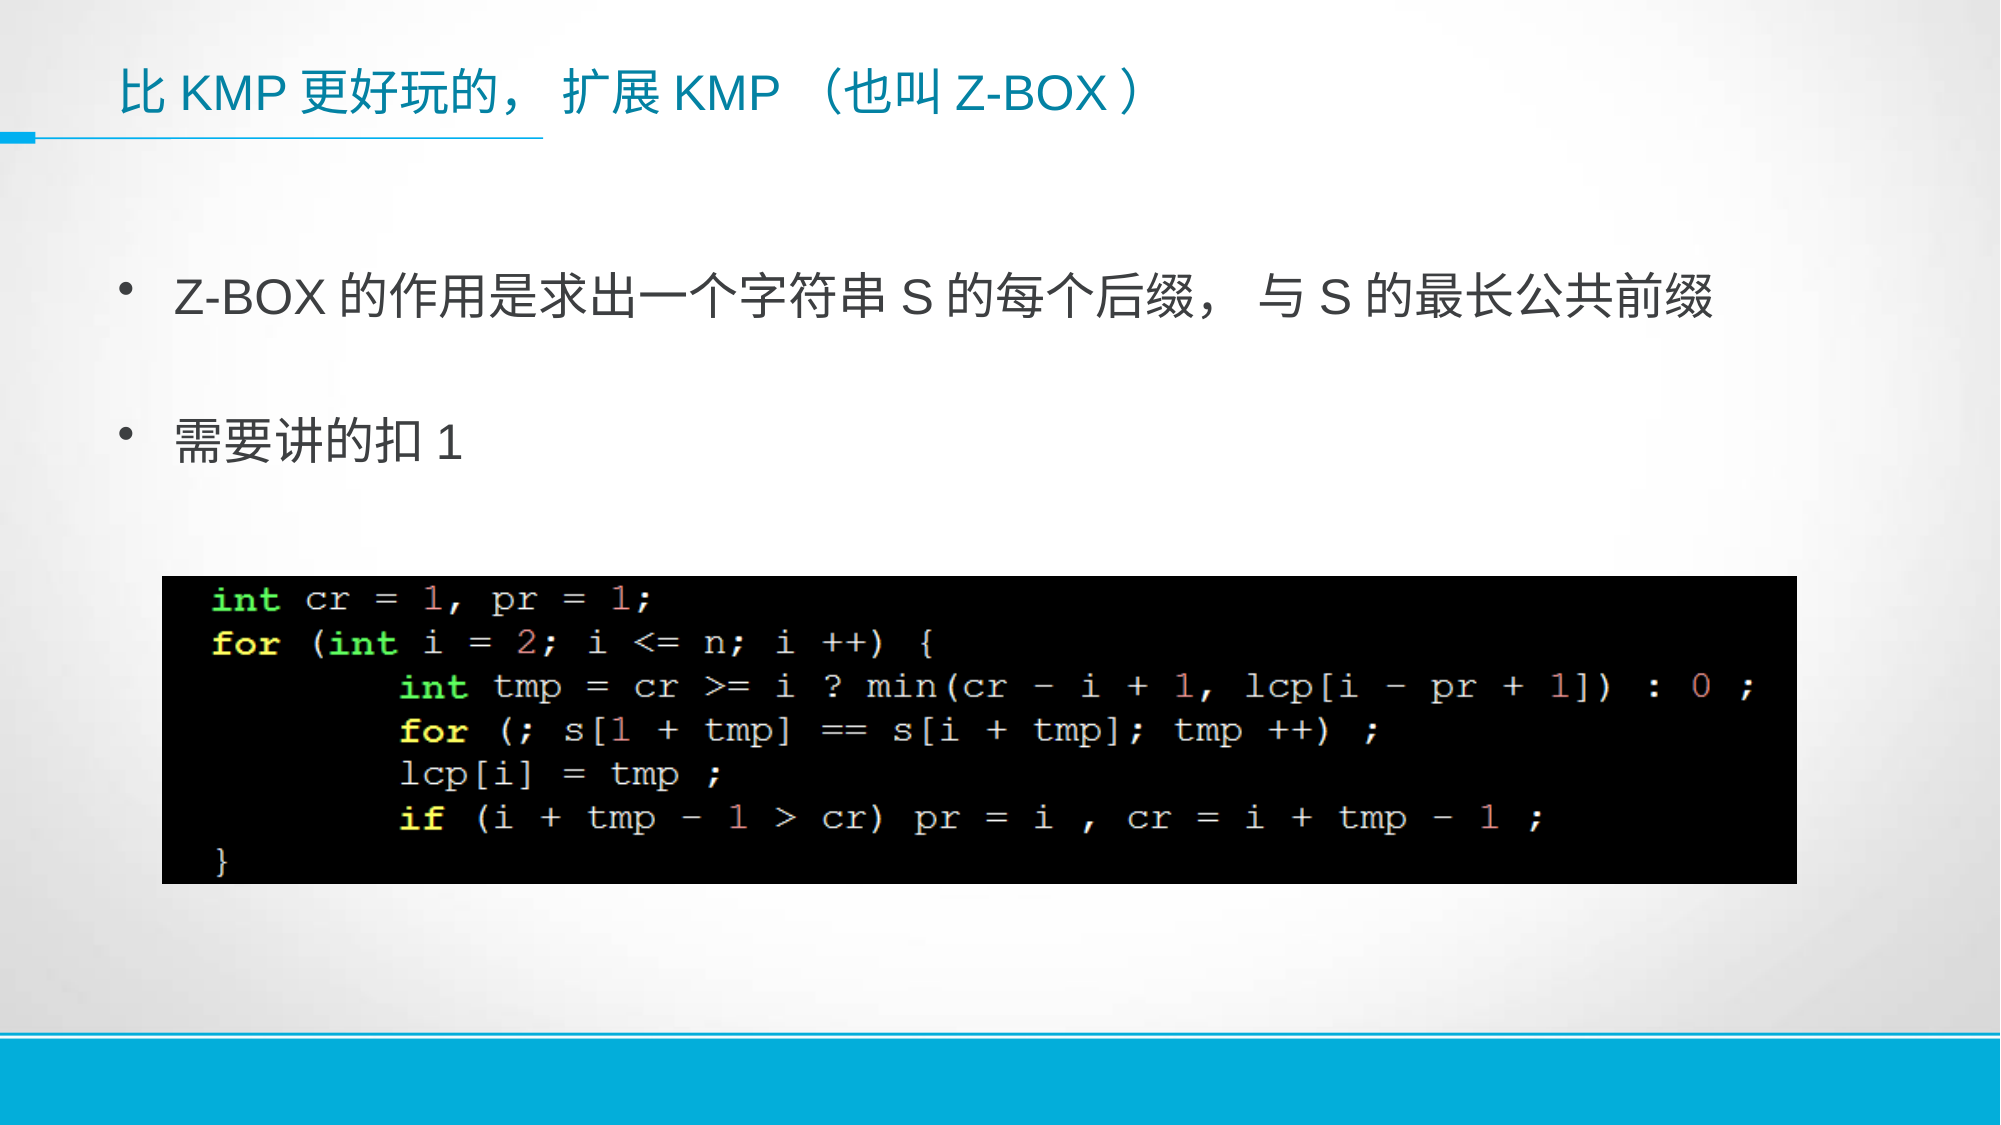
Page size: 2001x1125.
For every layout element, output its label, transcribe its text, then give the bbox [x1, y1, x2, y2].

picture [0, 0, 2000, 1032]
title 比KMP更好玩的， 扩展KMP（也叫Z-BOX） [102, 42, 1903, 138]
list Z-BOX的作用是求出一个字符串S的每个后缀， 与S的最长公共前缀 需要讲的扣1 [102, 184, 1903, 988]
